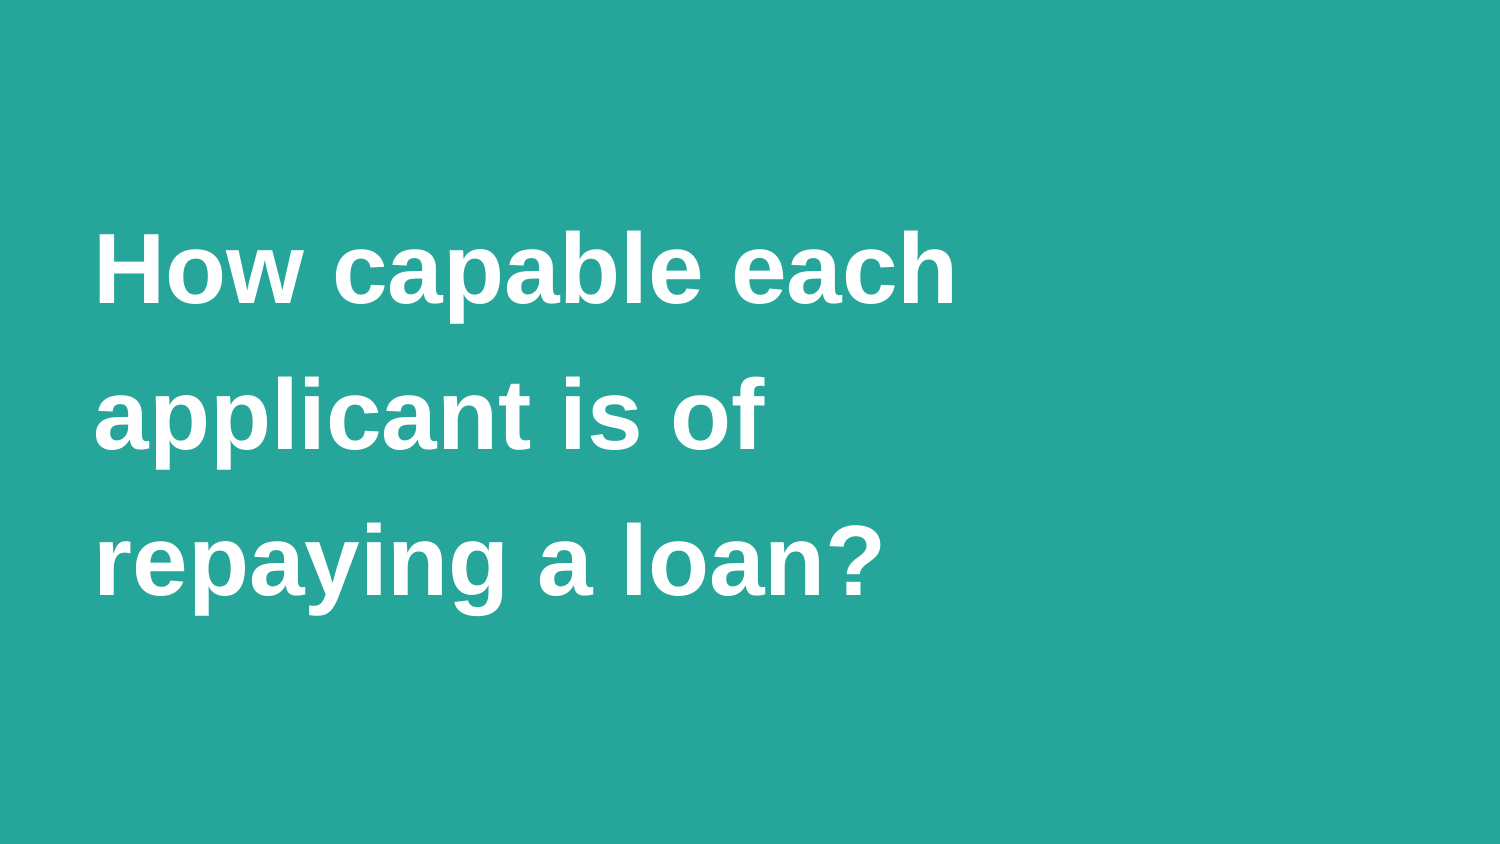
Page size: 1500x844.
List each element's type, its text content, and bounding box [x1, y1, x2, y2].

title How capable each applicant is of repaying a loan? [78, 153, 999, 825]
